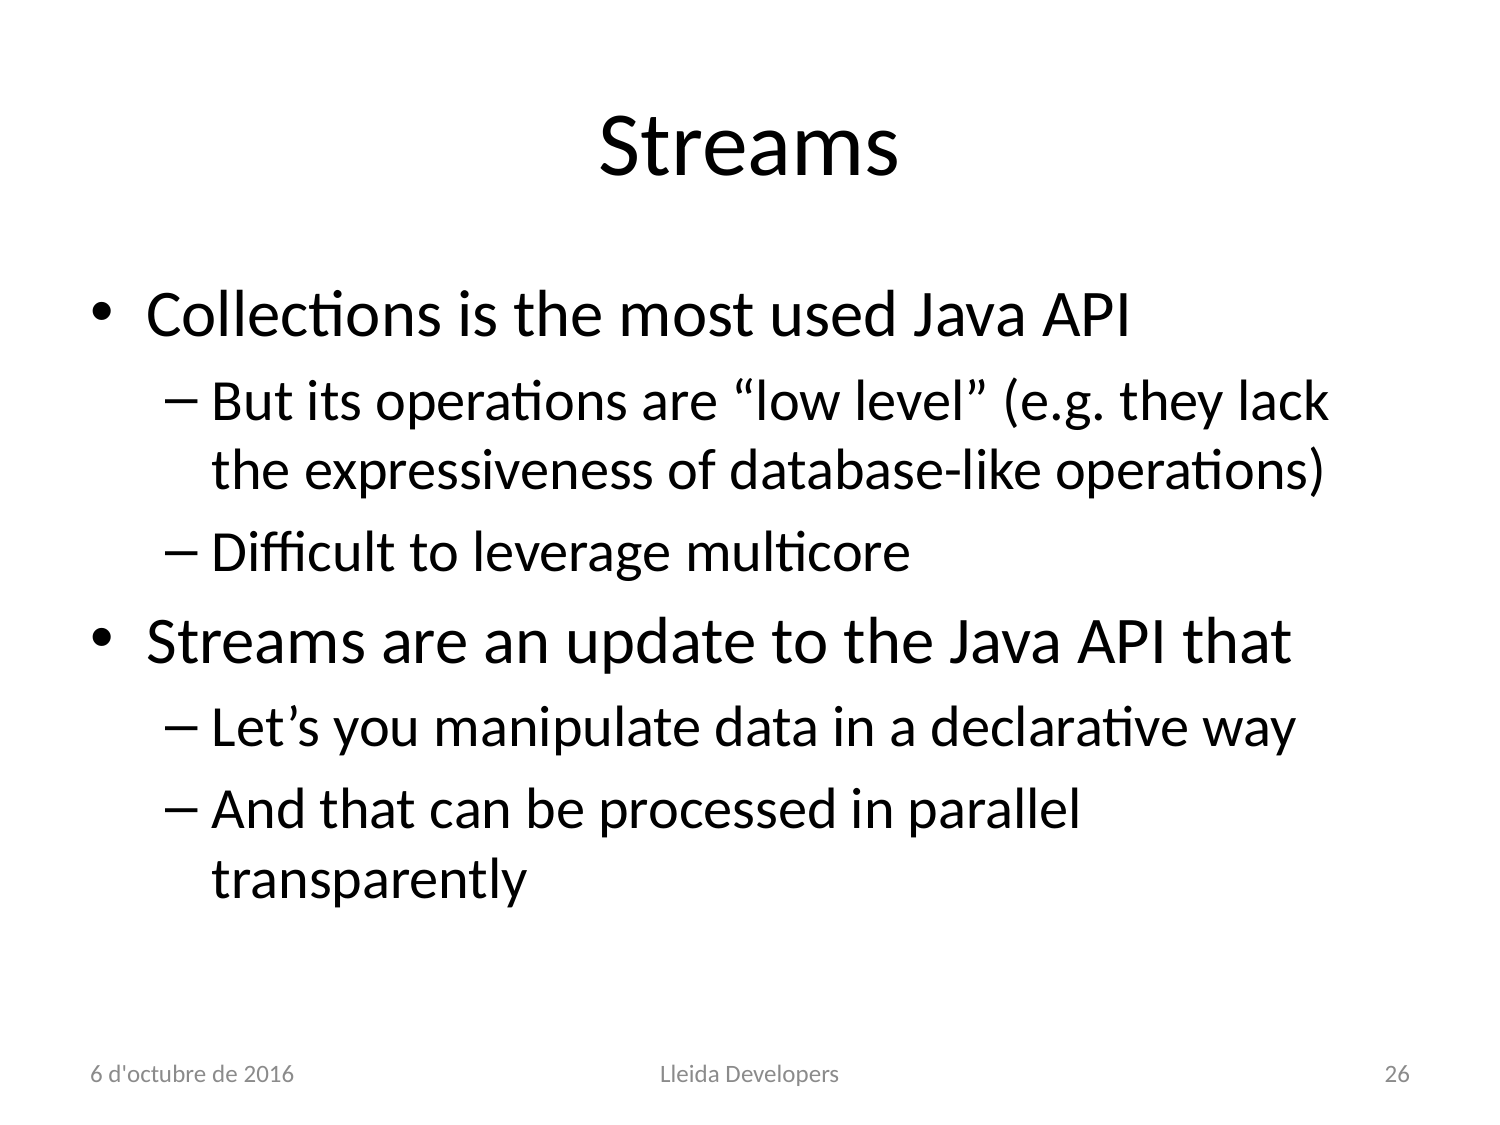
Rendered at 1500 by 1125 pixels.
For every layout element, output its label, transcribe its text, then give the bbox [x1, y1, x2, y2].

slide_number 26 [1074, 1042, 1425, 1103]
list Collections is the most used Java API But its operations are “low level” (e.g. they lack the expressiveness of database-like operations) Difficult to leverage multicore Streams are an update to the Java API that Let’s you manipulate data in a declarative way And that can be processed in parallel transparently [75, 262, 1425, 1005]
slide_number 6 d'octubre de 2016 [75, 1042, 425, 1103]
title Streams [75, 45, 1425, 233]
footer Lleida Developers [512, 1042, 988, 1103]
